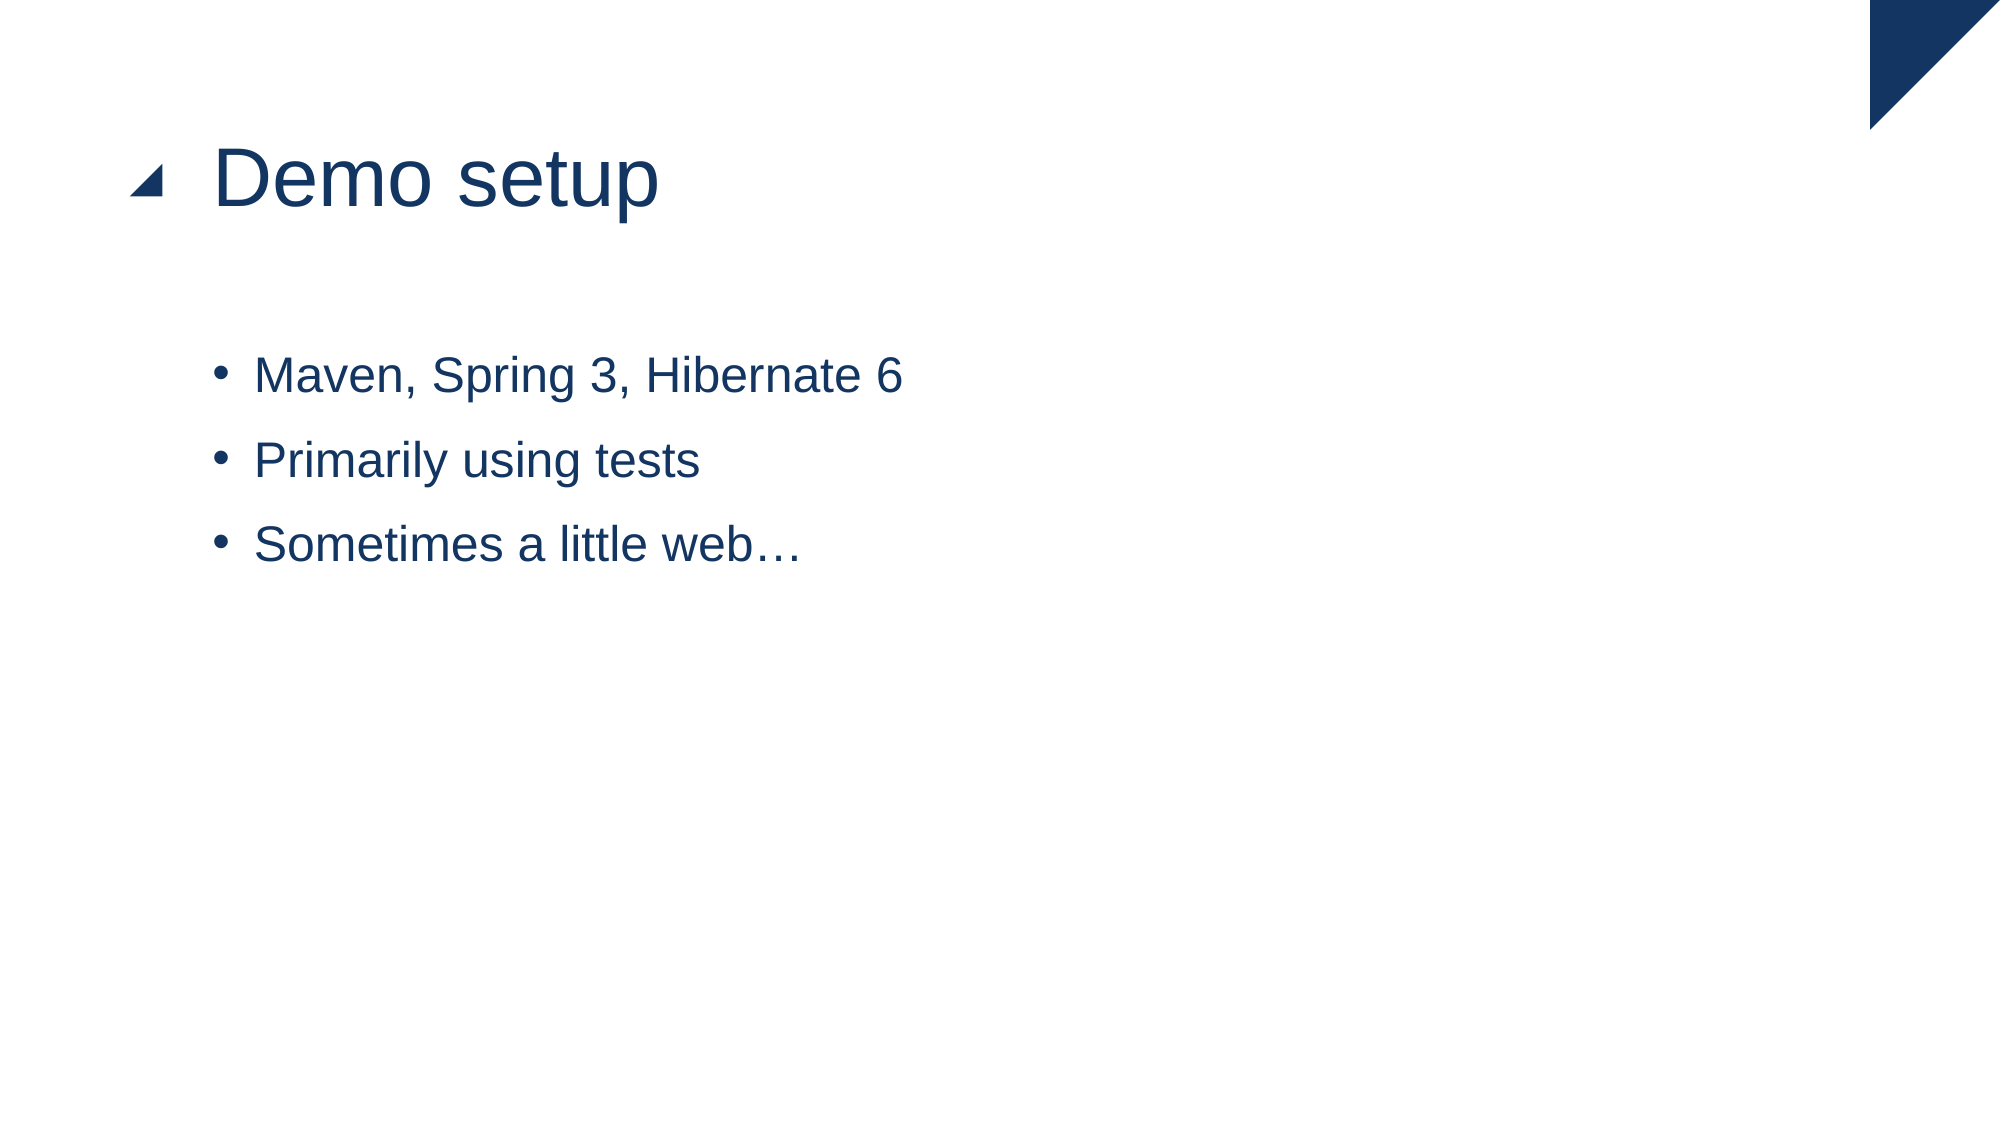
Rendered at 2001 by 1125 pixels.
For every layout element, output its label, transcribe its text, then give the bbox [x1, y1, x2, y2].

title Demo setup [212, 118, 1831, 330]
list Maven, Spring 3, Hibernate 6 Primarily using tests Sometimes a little web… [212, 330, 1831, 1010]
